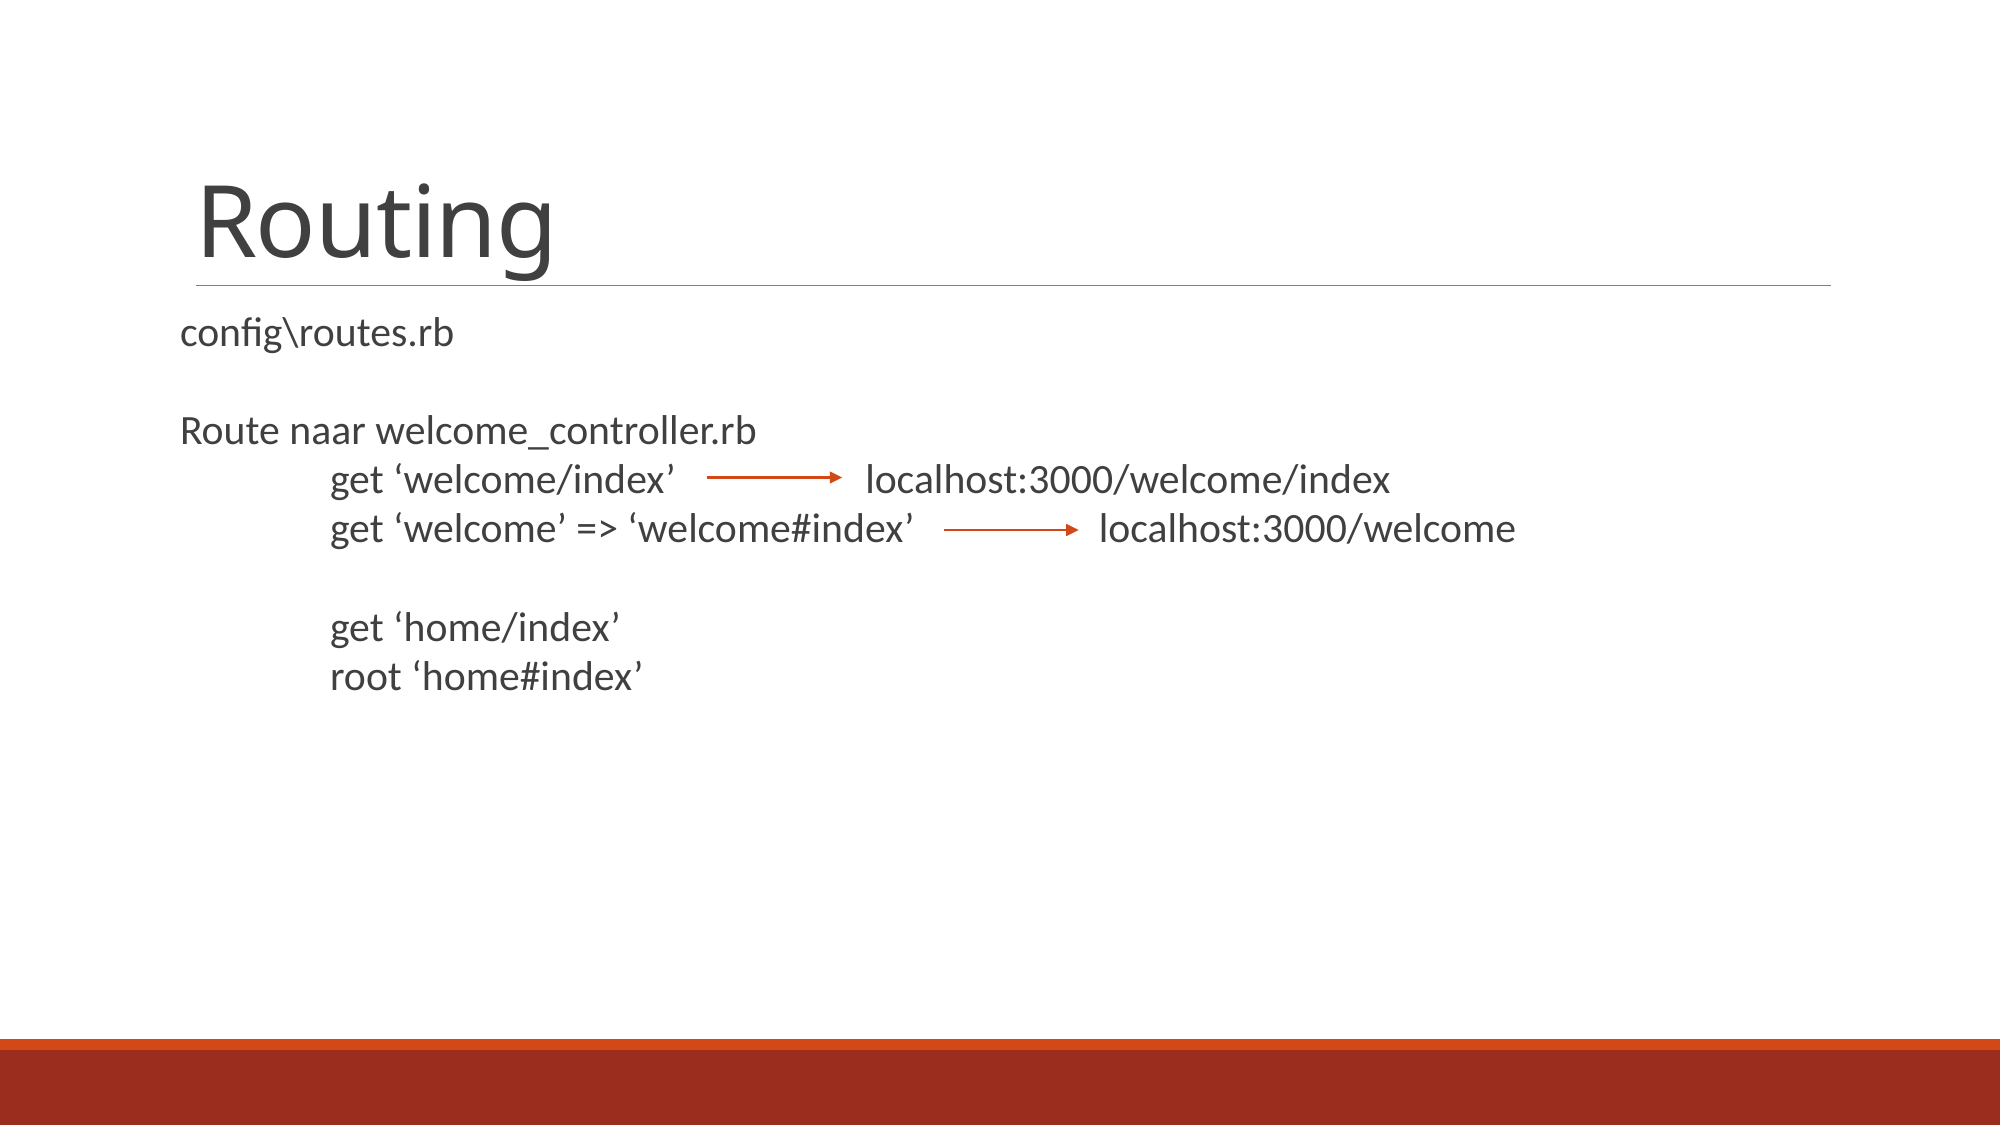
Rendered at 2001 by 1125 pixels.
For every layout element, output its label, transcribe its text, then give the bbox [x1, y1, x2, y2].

list config\routes.rb Route naar welcome_controller.rb get ‘welcome/index’ localhost:3000/welcome/index get ‘welcome’ => ‘welcome#index’ localhost:3000/welcome get ‘home/index’ root ‘home#index’ [180, 302, 1830, 963]
title Routing [180, 47, 1830, 285]
